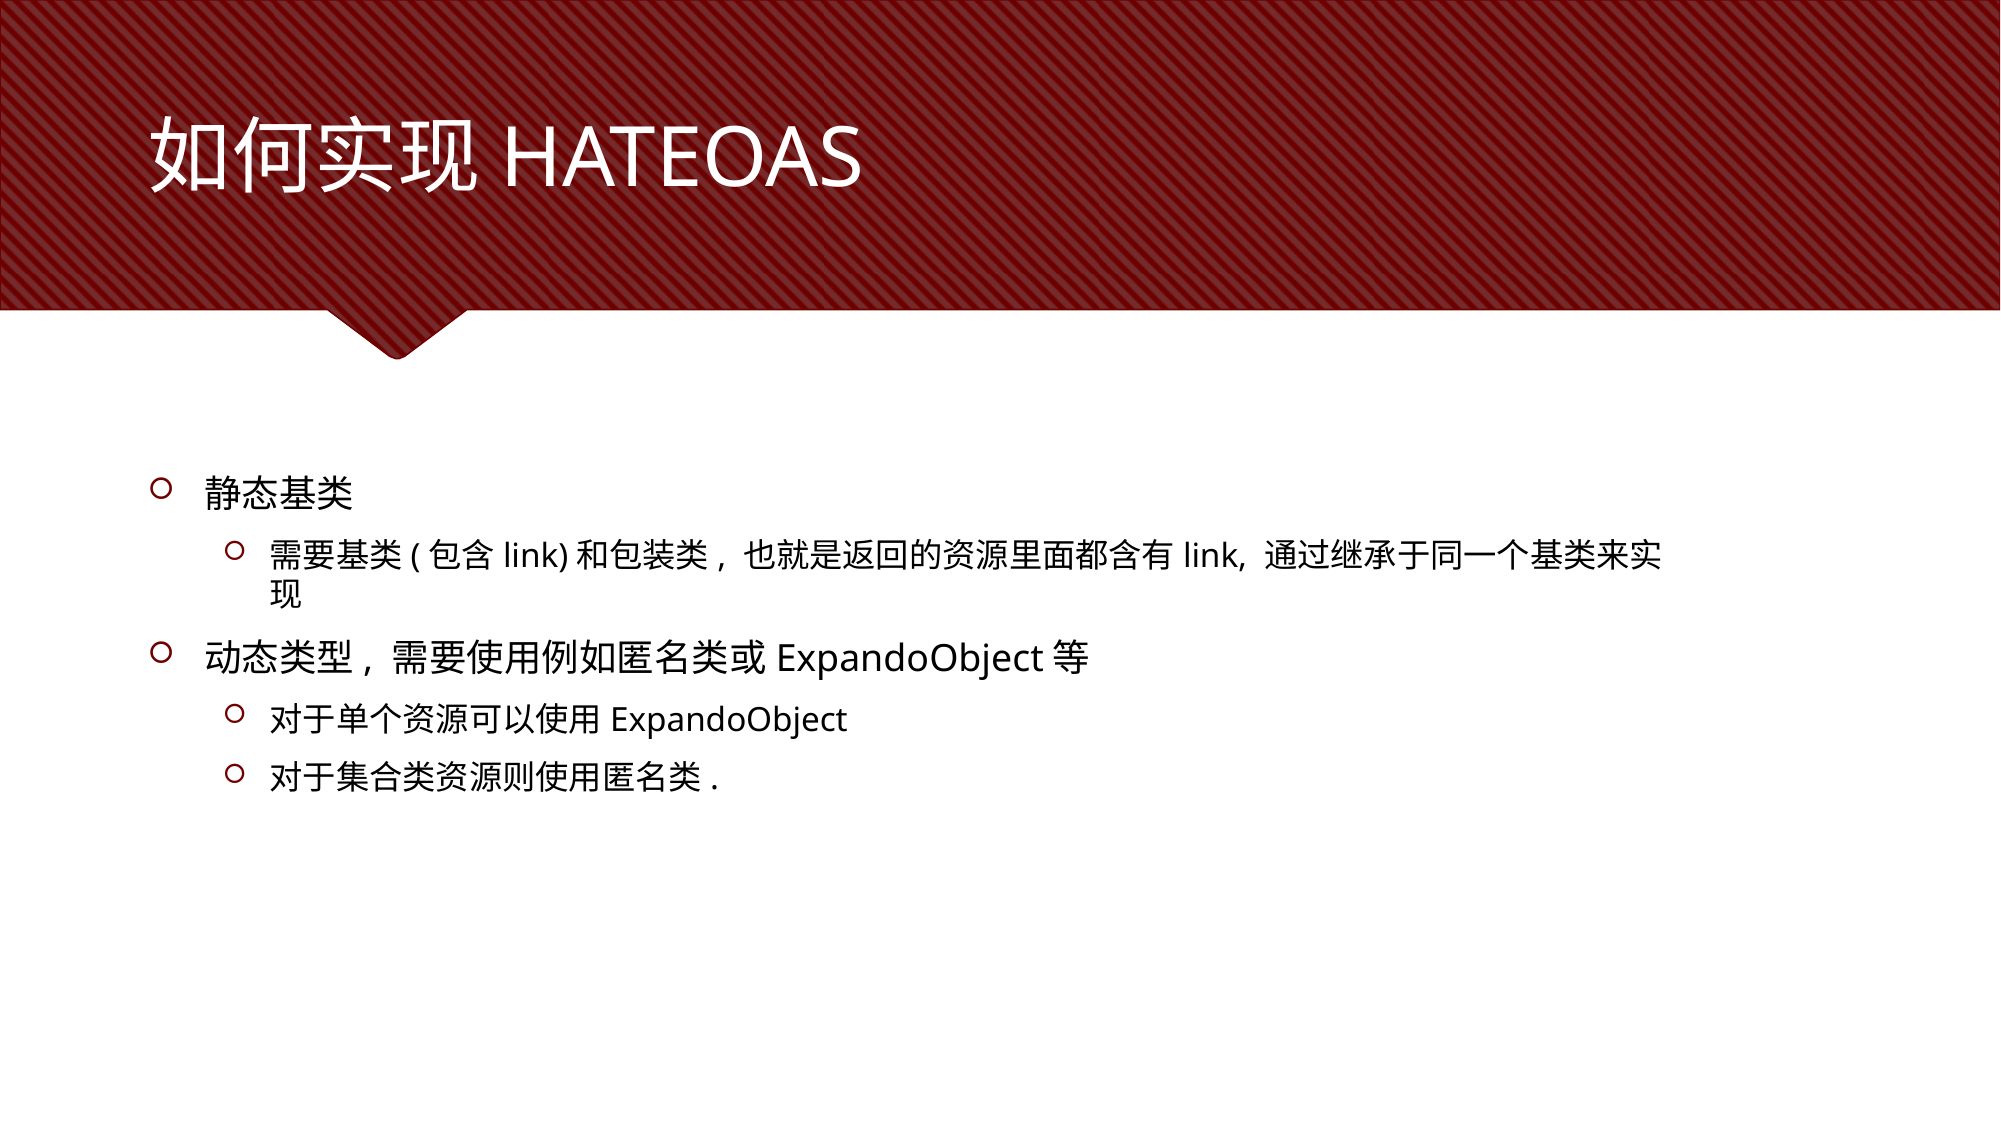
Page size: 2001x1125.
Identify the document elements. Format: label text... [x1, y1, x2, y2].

title 如何实现HATEOAS [132, 73, 1868, 233]
list 静态基类 需要基类(包含link)和包装类, 也就是返回的资源里面都含有link, 通过继承于同一个基类来实现 动态类型, 需要使用例如匿名类或ExpandoObject等 对于单个资源可以使用ExpandoObject 对于集合类资源则使用匿名类. [132, 369, 1700, 962]
